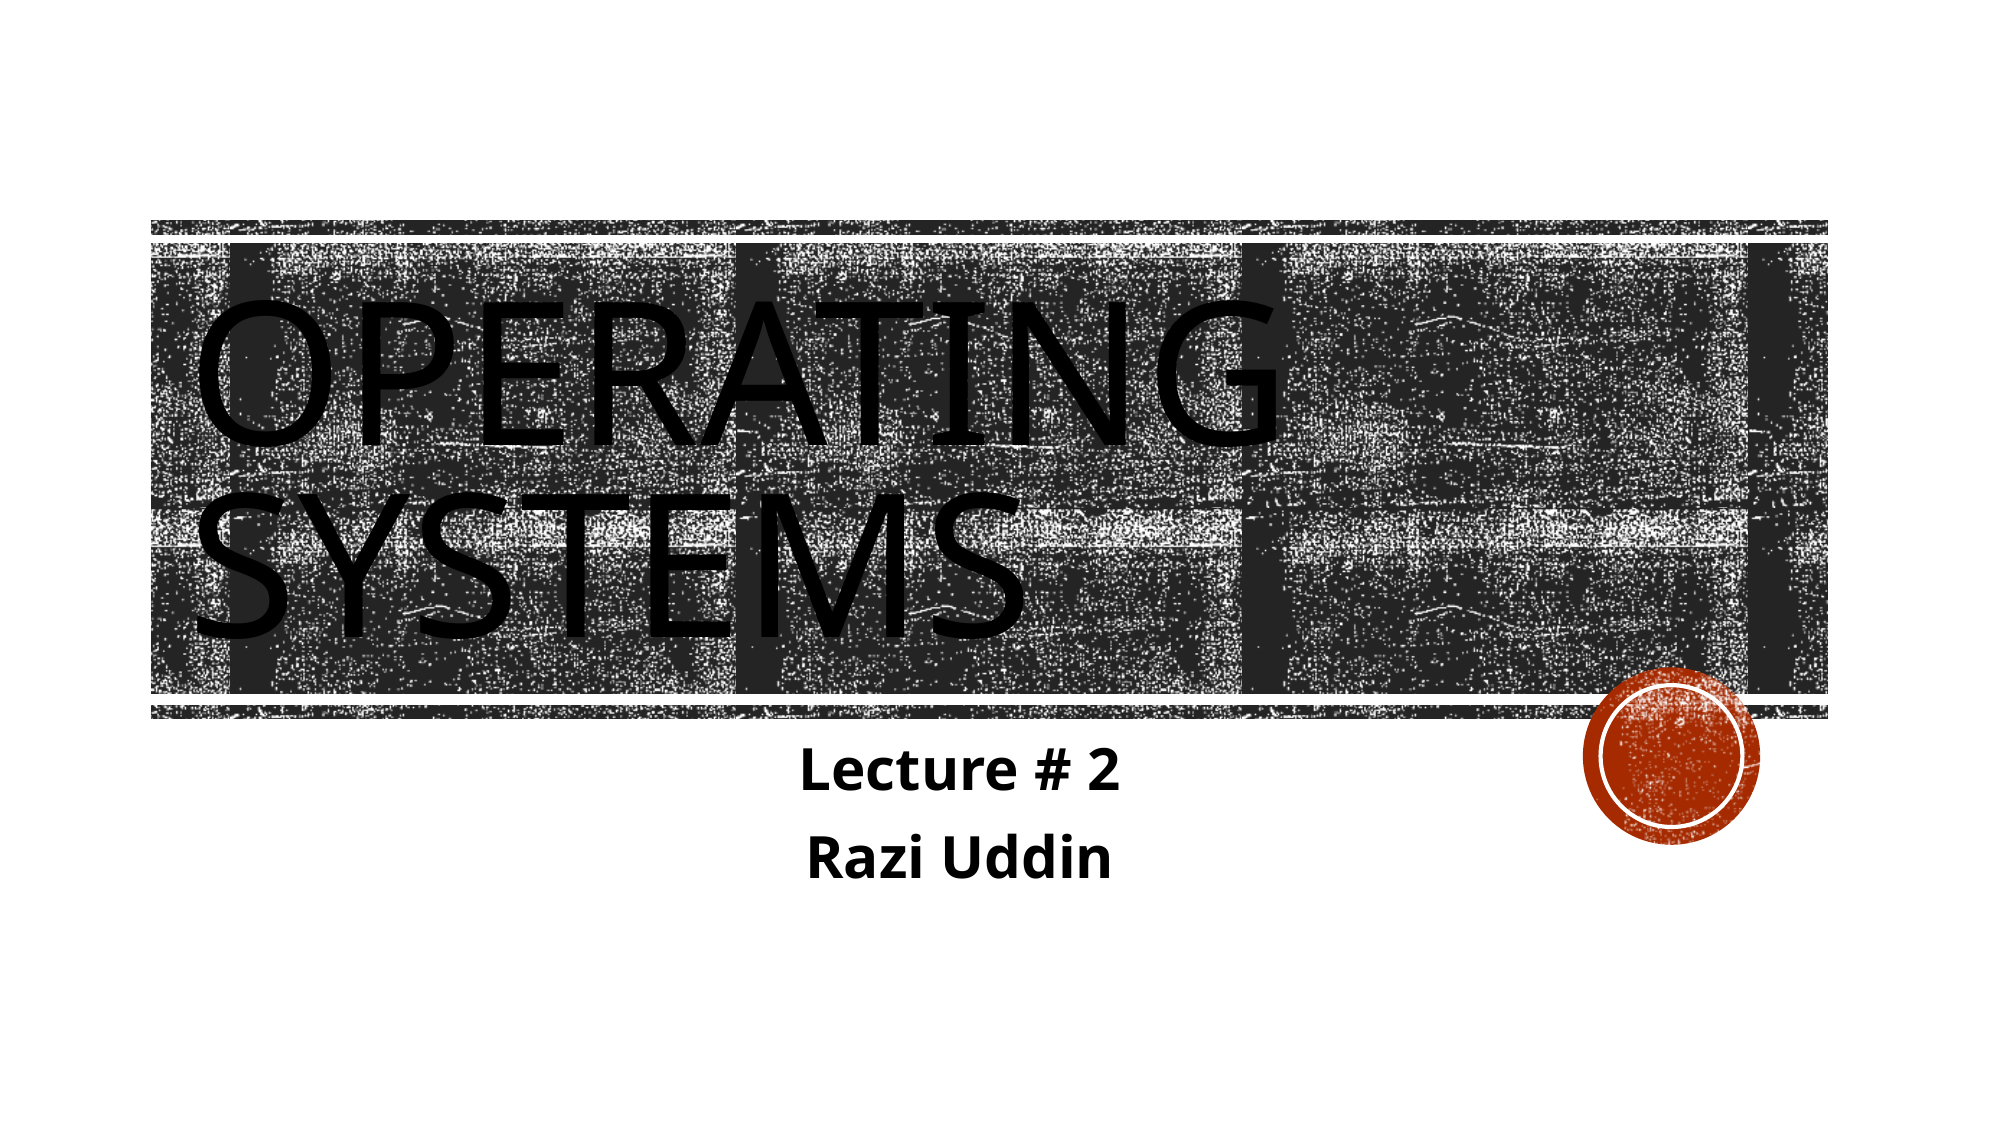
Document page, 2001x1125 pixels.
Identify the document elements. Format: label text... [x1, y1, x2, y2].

title Operating Systems [172, 234, 1808, 733]
subtitle Lecture # 2 Razi Uddin [312, 732, 1607, 909]
